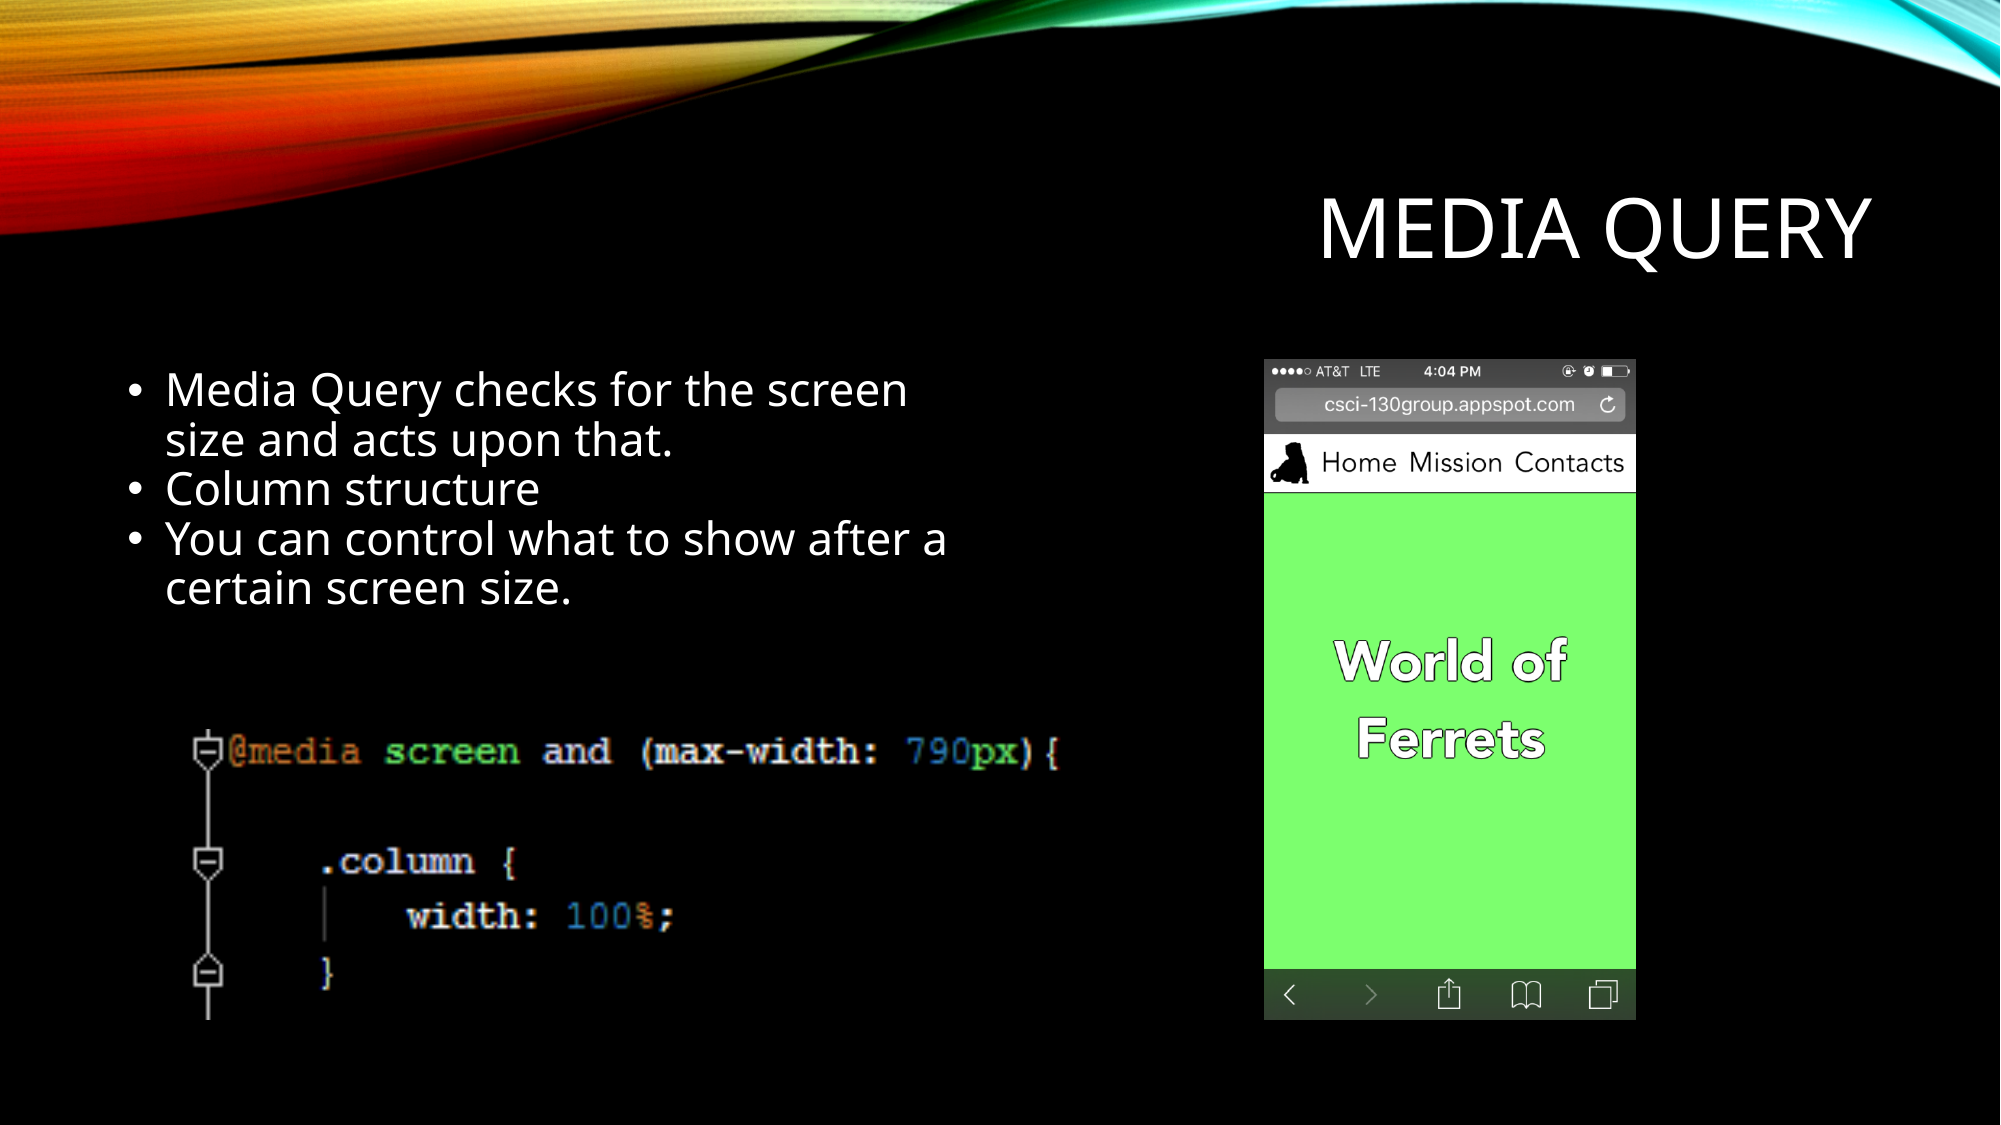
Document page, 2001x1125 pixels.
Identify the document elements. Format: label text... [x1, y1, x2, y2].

picture [1263, 359, 1637, 1021]
picture [0, 0, 2000, 237]
text_box Media Query checks for the screen size and acts upon that. Column structure You can control what to show after a certain screen size. [112, 360, 988, 1021]
picture [185, 728, 1090, 1020]
text_box Media query [474, 125, 1888, 338]
